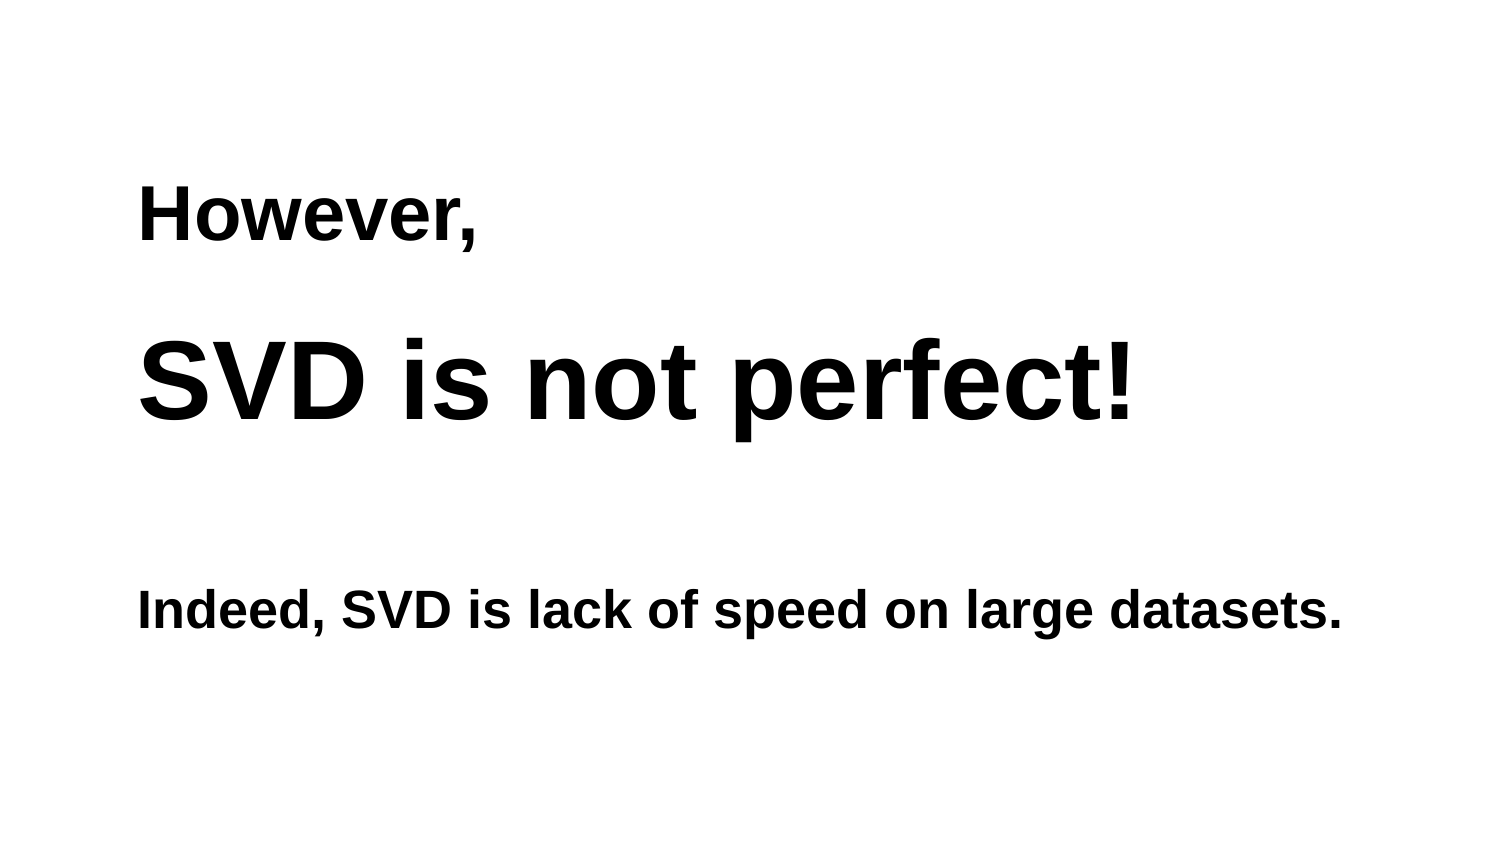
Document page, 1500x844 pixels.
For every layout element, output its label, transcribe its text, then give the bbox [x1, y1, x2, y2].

text_box Indeed, SVD is lack of speed on large datasets. [122, 523, 1377, 690]
text_box However, [122, 153, 573, 265]
text_box SVD is not perfect! [122, 310, 1372, 457]
